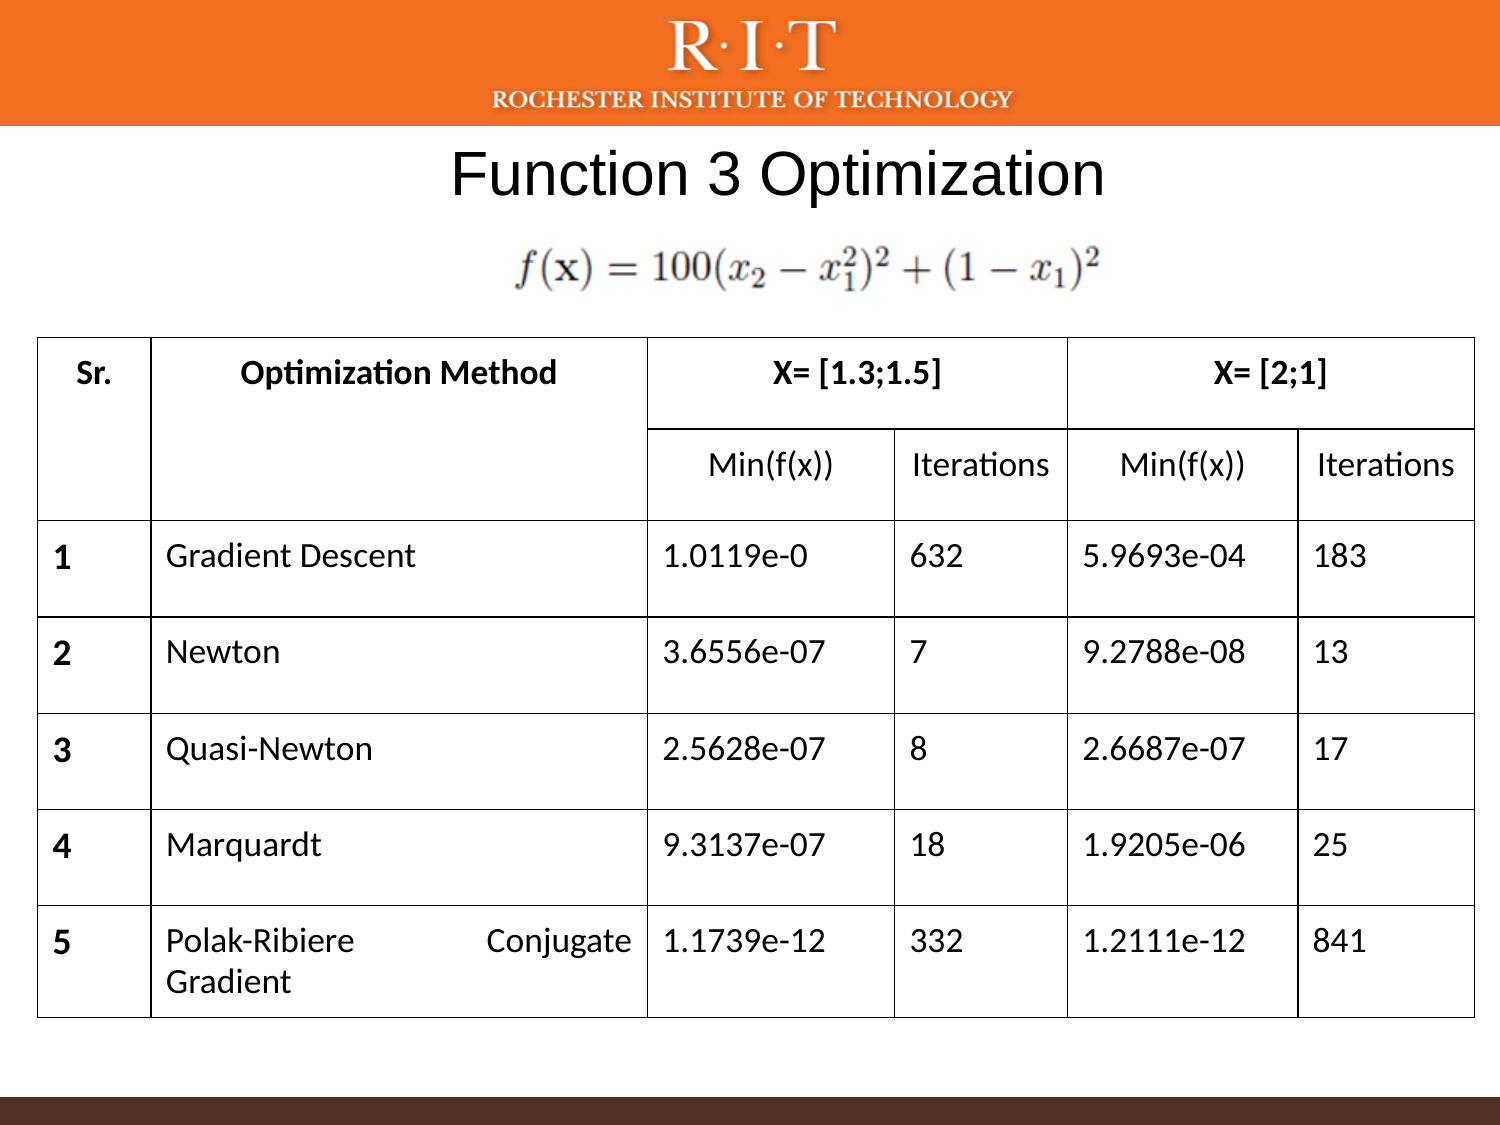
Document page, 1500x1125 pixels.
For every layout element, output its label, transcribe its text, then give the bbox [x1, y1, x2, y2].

table_cell 2.5628e-07 [648, 714, 894, 809]
table_cell Quasi-Newton [152, 714, 647, 809]
table_cell 7 [895, 618, 1067, 713]
table_cell 9.2788e-08 [1068, 618, 1297, 713]
table_cell 17 [1299, 714, 1474, 809]
table_cell 1.1739e-12 [648, 906, 894, 1017]
table_header X= [1.3;1.5] [648, 338, 1067, 428]
table_header X= [2;1] [1068, 338, 1474, 428]
table_cell Min(f(x)) [1068, 430, 1297, 520]
table_cell 1.2111e-12 [1068, 906, 1297, 1017]
table_cell 332 [895, 906, 1067, 1017]
table_cell 13 [1299, 618, 1474, 713]
table_cell 25 [1299, 810, 1474, 905]
table_cell Min(f(x)) [648, 430, 894, 520]
table_cell 2.6687e-07 [1068, 714, 1297, 809]
table_cell Iterations [895, 430, 1067, 520]
table_cell 5.9693e-04 [1068, 521, 1297, 616]
table_cell Gradient Descent [152, 521, 647, 616]
table_cell 1.9205e-06 [1068, 810, 1297, 905]
table_cell 9.3137e-07 [648, 810, 894, 905]
table_header Optimization Method [152, 338, 647, 520]
table_cell 183 [1299, 521, 1474, 616]
table_cell Marquardt [152, 810, 647, 905]
table_cell 1.0119e-0 [648, 521, 894, 616]
title Function 3 Optimization [112, 125, 1463, 240]
table_cell 1 [38, 521, 150, 616]
picture [0, 0, 1500, 1125]
table_cell 8 [895, 714, 1067, 809]
table_cell 5 [38, 906, 150, 1017]
table_cell 632 [895, 521, 1067, 616]
table_cell Iterations [1299, 430, 1474, 520]
table_cell 3 [38, 714, 150, 809]
table_cell 3.6556e-07 [648, 618, 894, 713]
table_cell Polak-Ribiere Conjugate Gradient [152, 906, 647, 1017]
table_cell Newton [152, 618, 647, 713]
table_header Sr. [38, 338, 150, 520]
table_cell 4 [38, 810, 150, 905]
table_cell 18 [895, 810, 1067, 905]
table_cell 841 [1299, 906, 1474, 1017]
table_cell 2 [38, 618, 150, 713]
